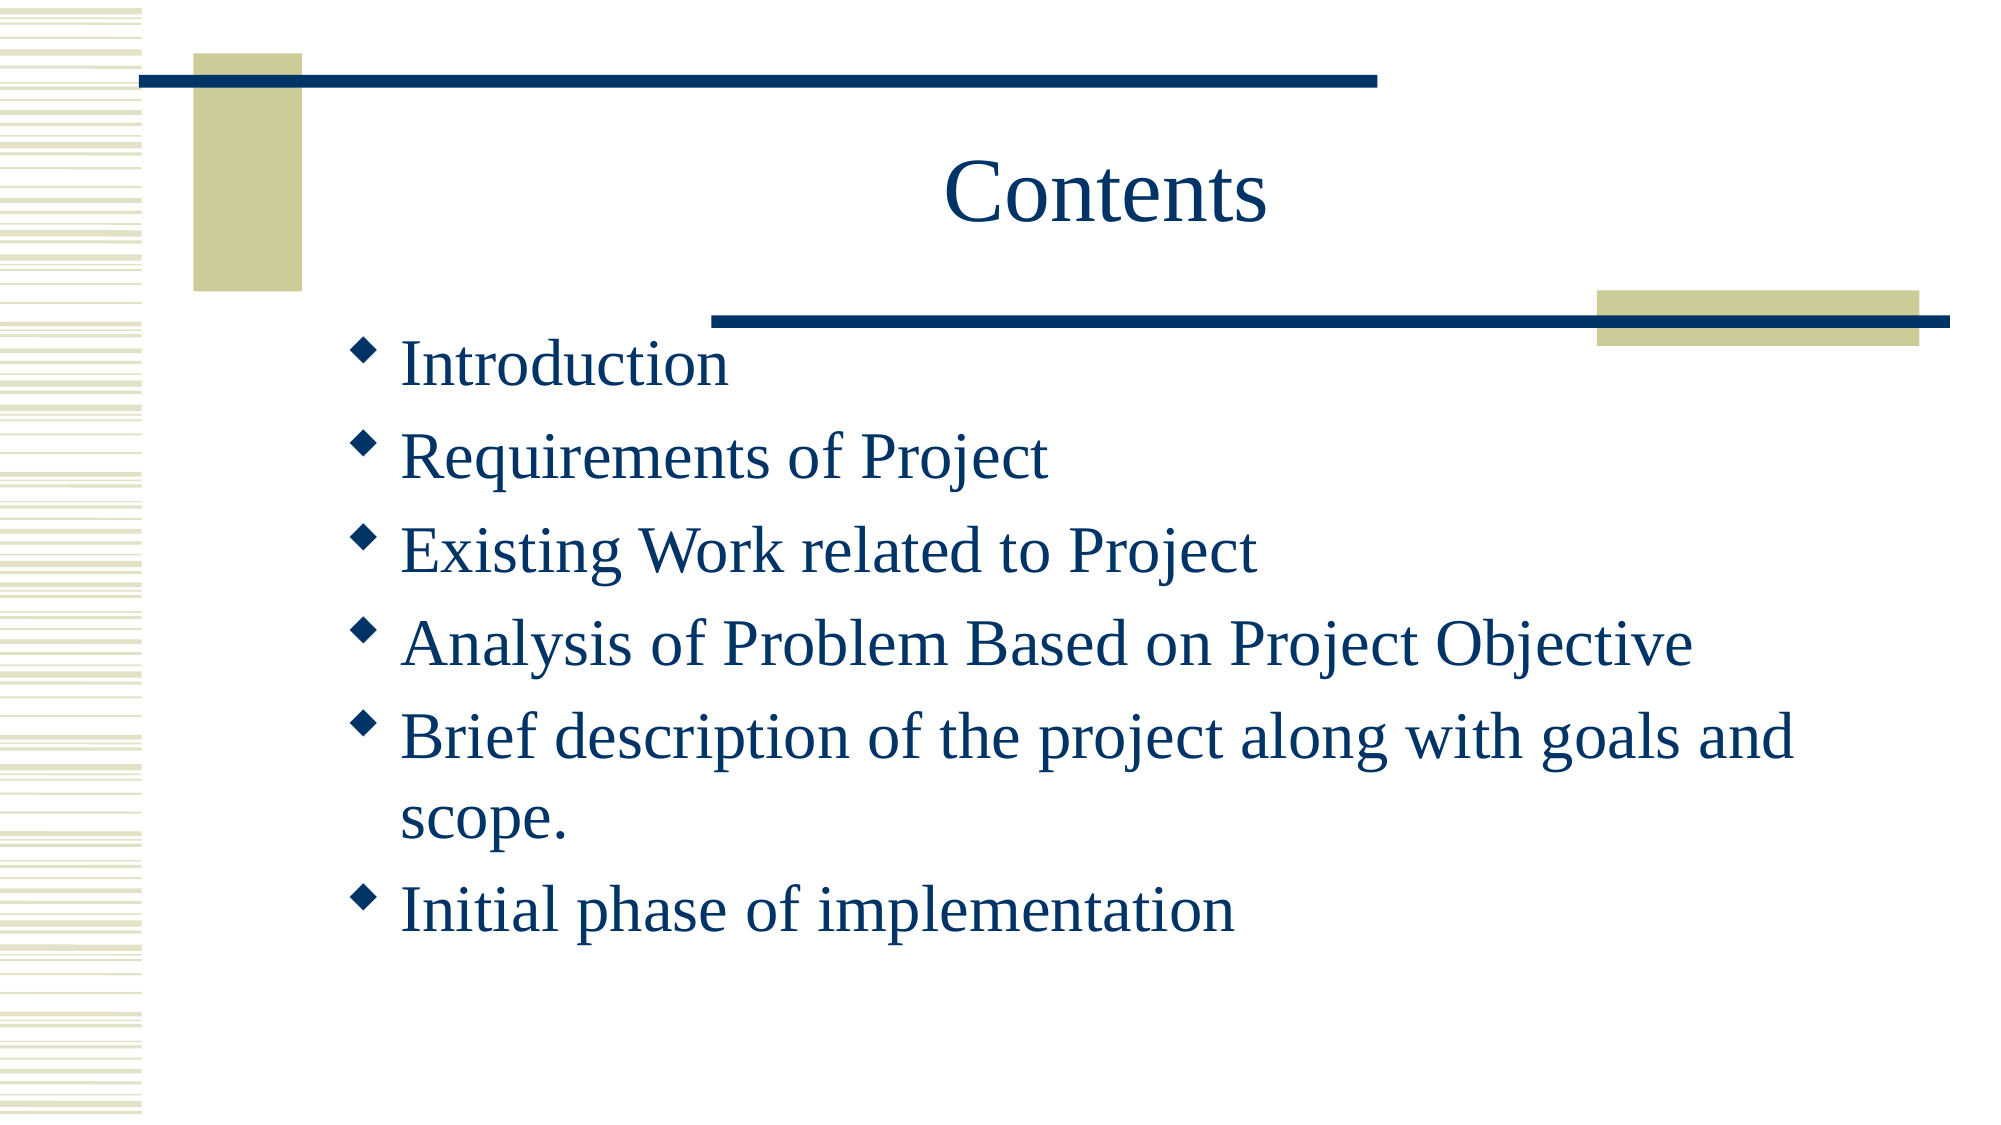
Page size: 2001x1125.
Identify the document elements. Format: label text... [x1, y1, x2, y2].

list Introduction Requirements of Project Existing Work related to Project Analysis of Problem Based on Project Objective Brief description of the project along with goals and scope. Initial phase of implementation [329, 311, 1918, 1000]
title Contents [300, 99, 1914, 288]
